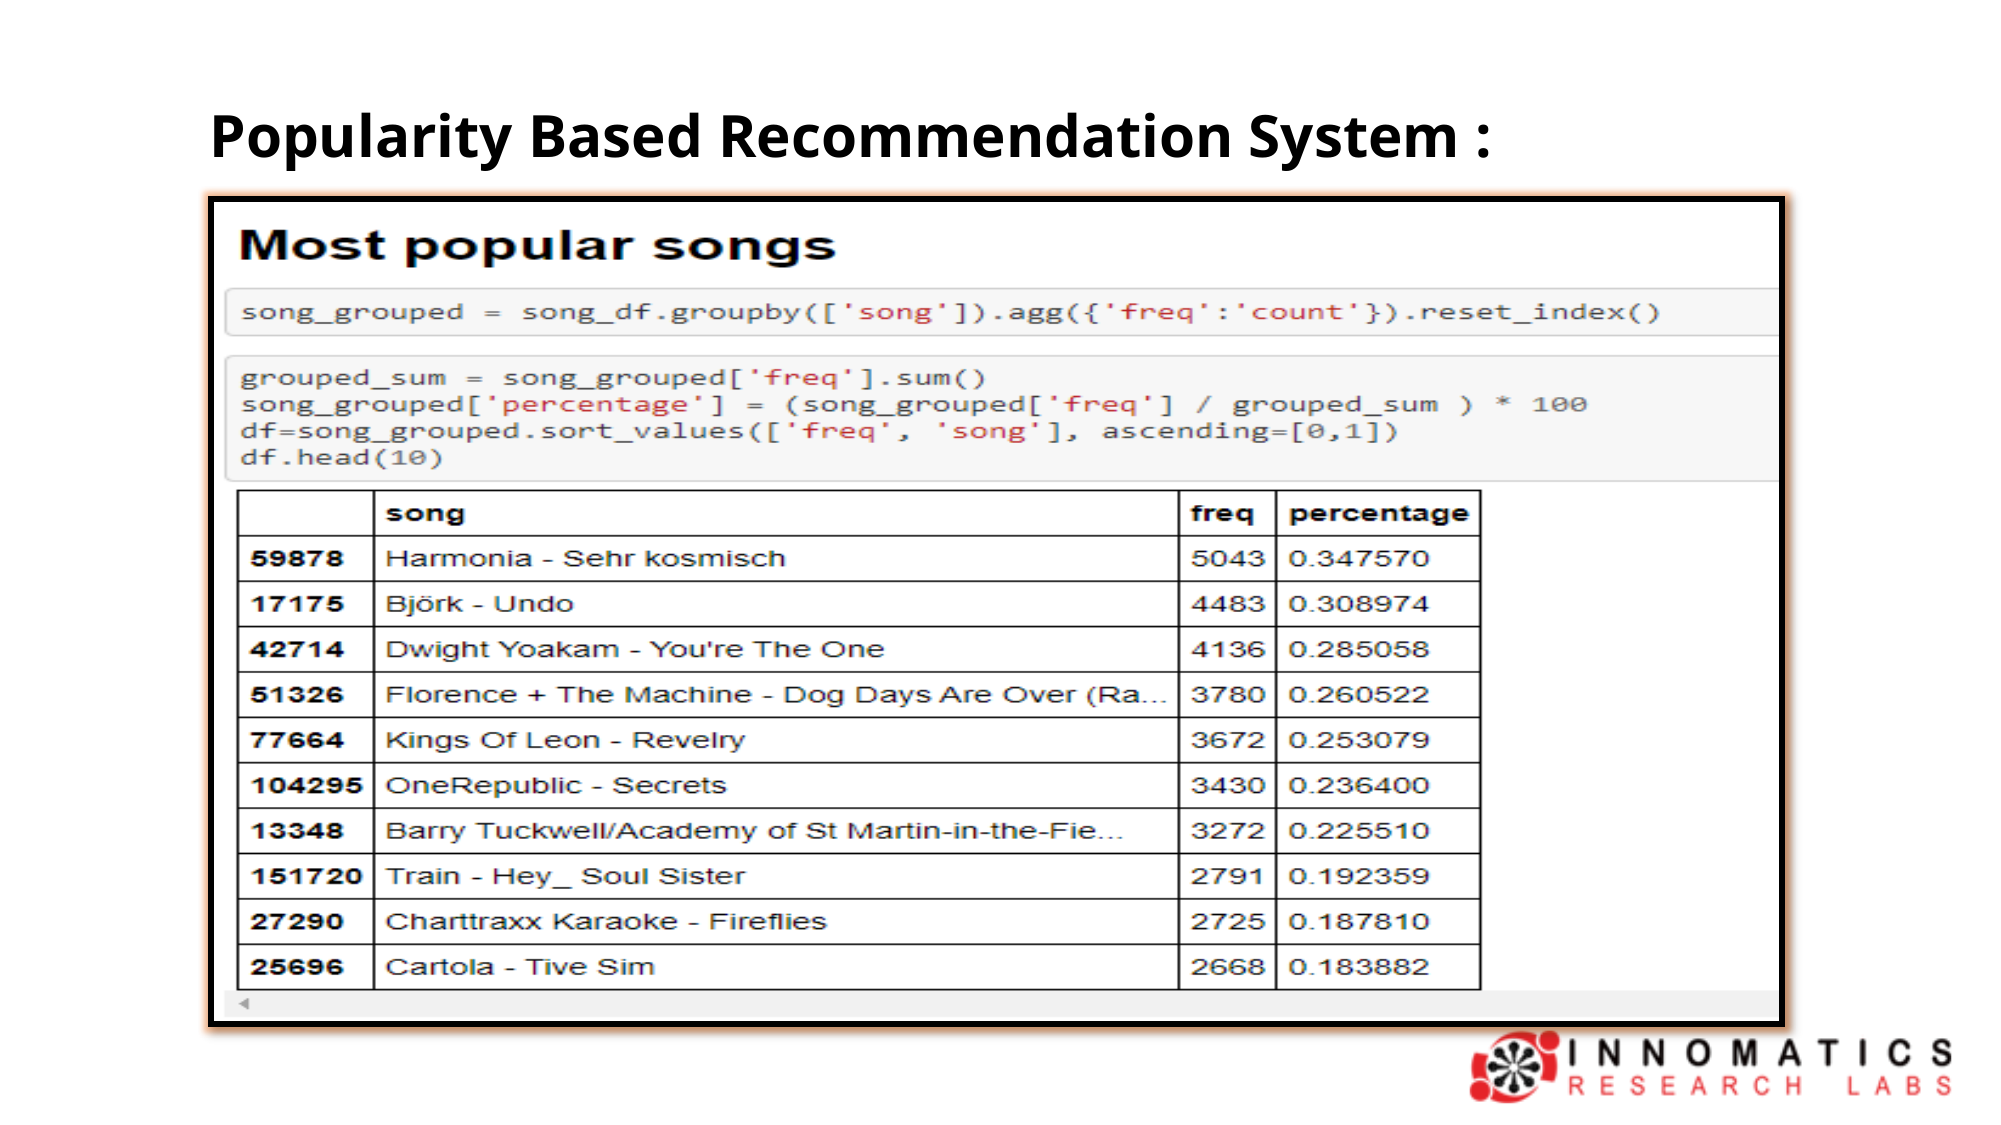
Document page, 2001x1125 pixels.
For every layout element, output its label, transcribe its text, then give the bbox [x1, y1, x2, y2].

picture [213, 202, 1779, 1022]
text_box Popularity Based Recommendation System : [194, 92, 1588, 177]
picture [1445, 1014, 1975, 1125]
